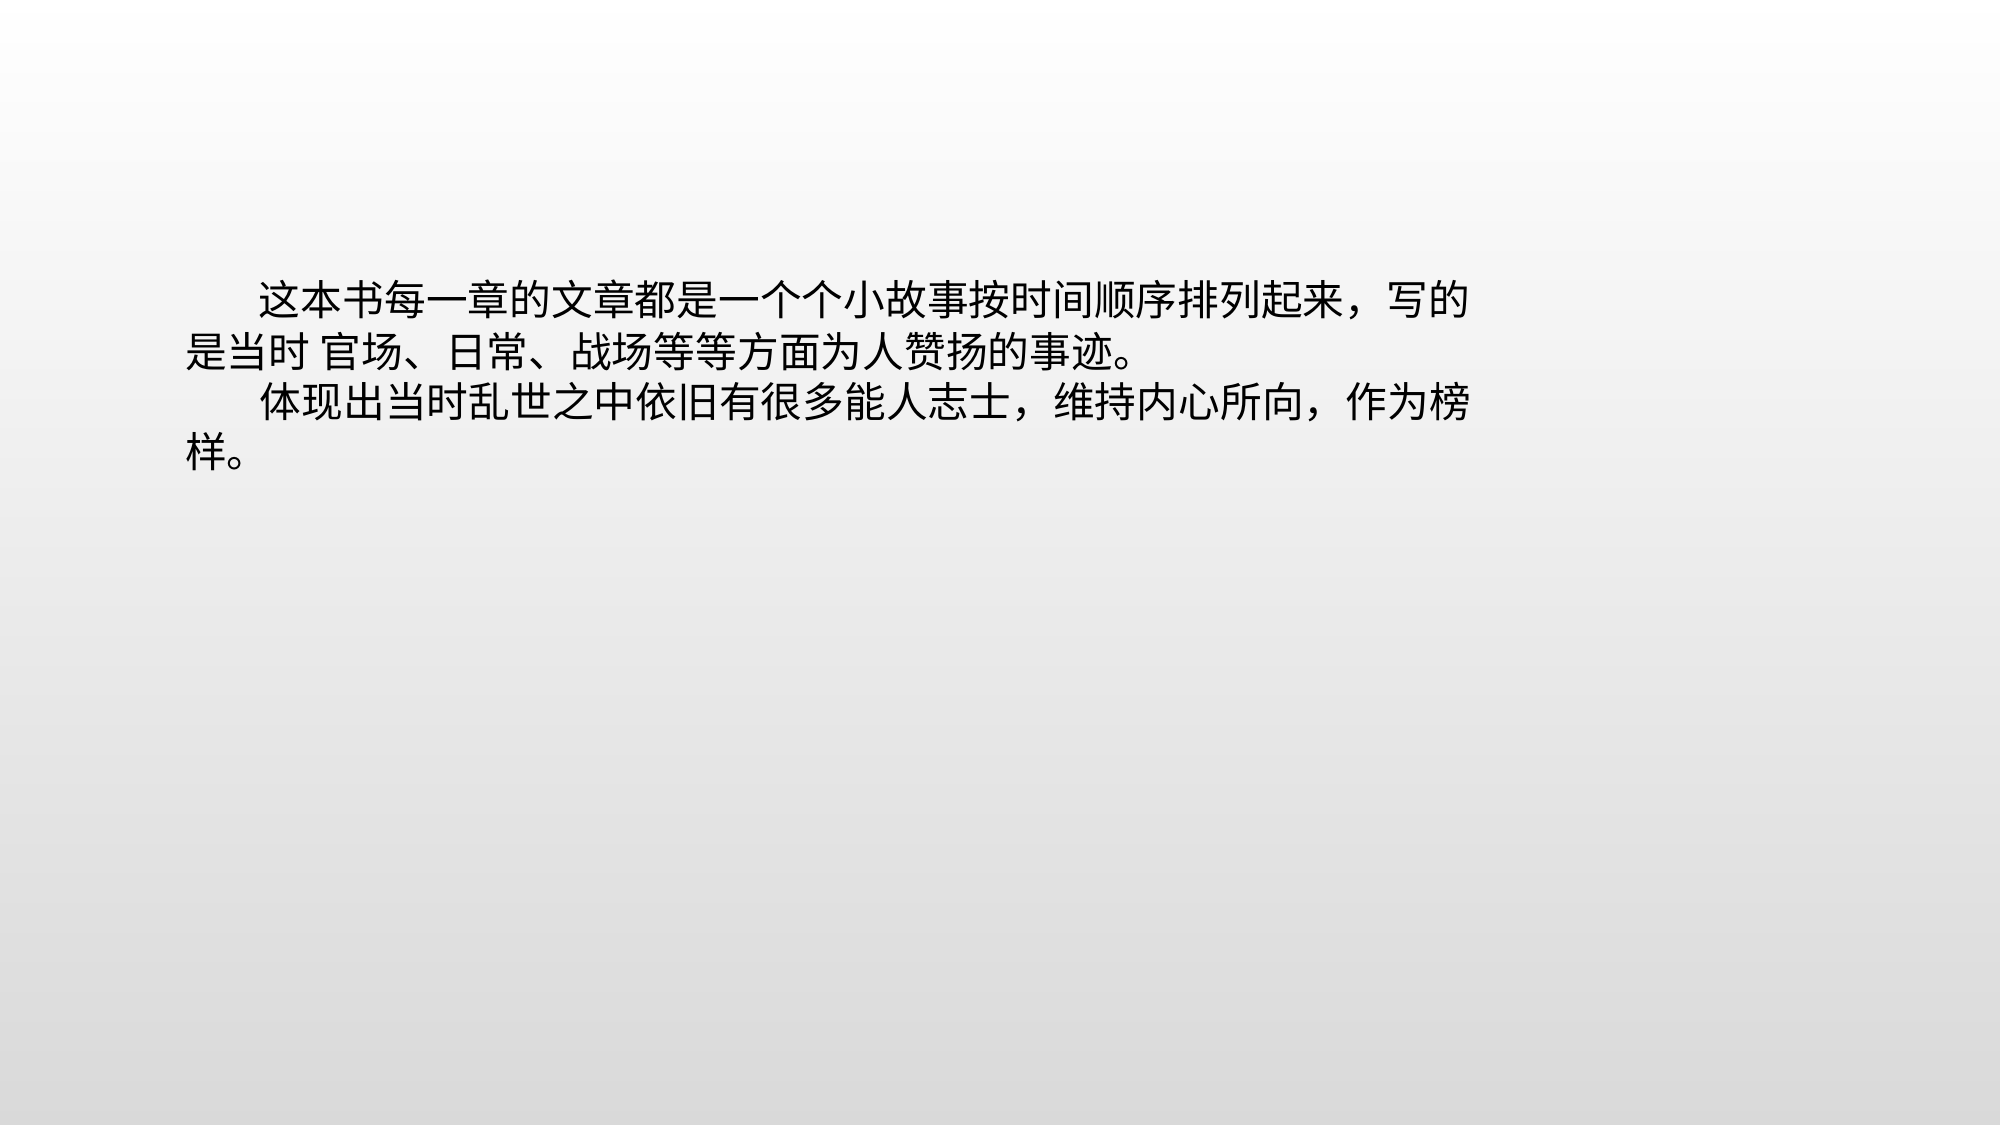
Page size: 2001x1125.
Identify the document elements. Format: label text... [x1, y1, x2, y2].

text_box 这本书每一章的文章都是一个个小故事按时间顺序排列起来，写的是当时 官场、日常、战场等等方面为人赞扬的事迹。 体现出当时乱世之中依旧有很多能人志士，维持内心所向，作为榜样。 [170, 258, 1517, 483]
